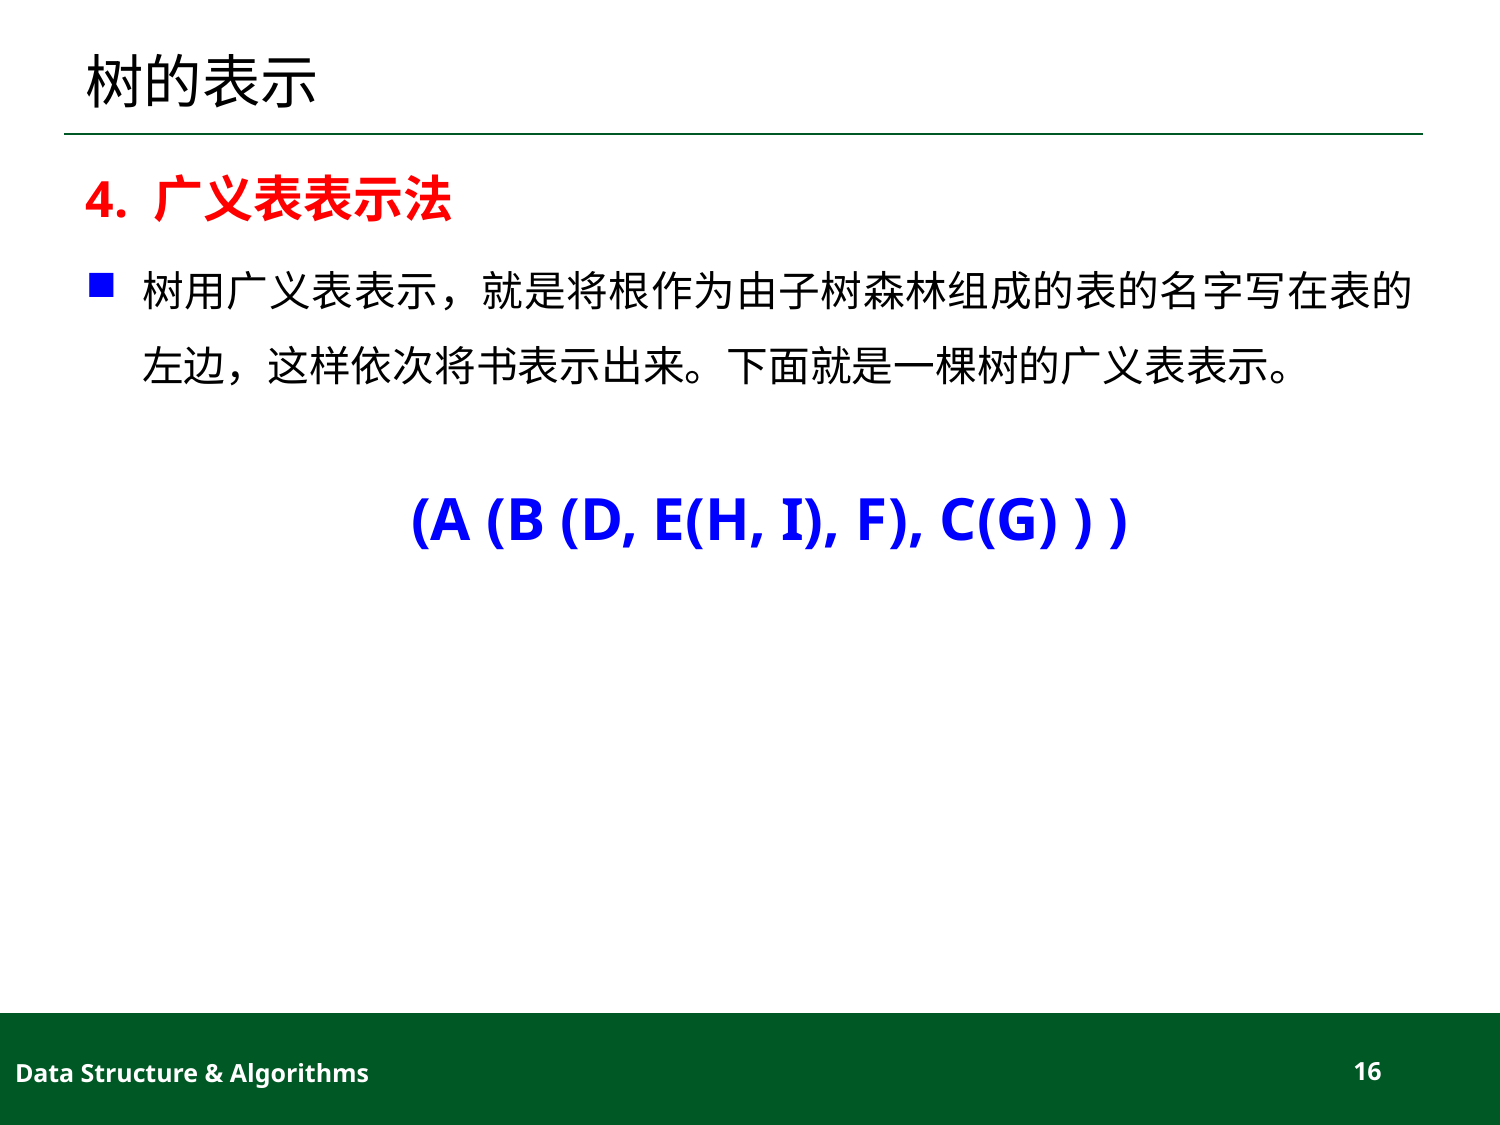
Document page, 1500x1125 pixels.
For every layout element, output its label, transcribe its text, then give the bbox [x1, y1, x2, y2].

list 4. 广义表表示法 树用广义表表示，就是将根作为由子树森林组成的表的名字写在表的左边，这样依次将书表示出来。下面就是一棵树的广义表表示。 [70, 160, 1430, 991]
text_box (A (B (D, E(H, I), F), C(G) ) ) [318, 475, 1223, 560]
footer Data Structure & Algorithms [0, 1042, 507, 1103]
title 树的表示 [70, 34, 1430, 135]
slide_number 16 [1059, 1042, 1397, 1103]
